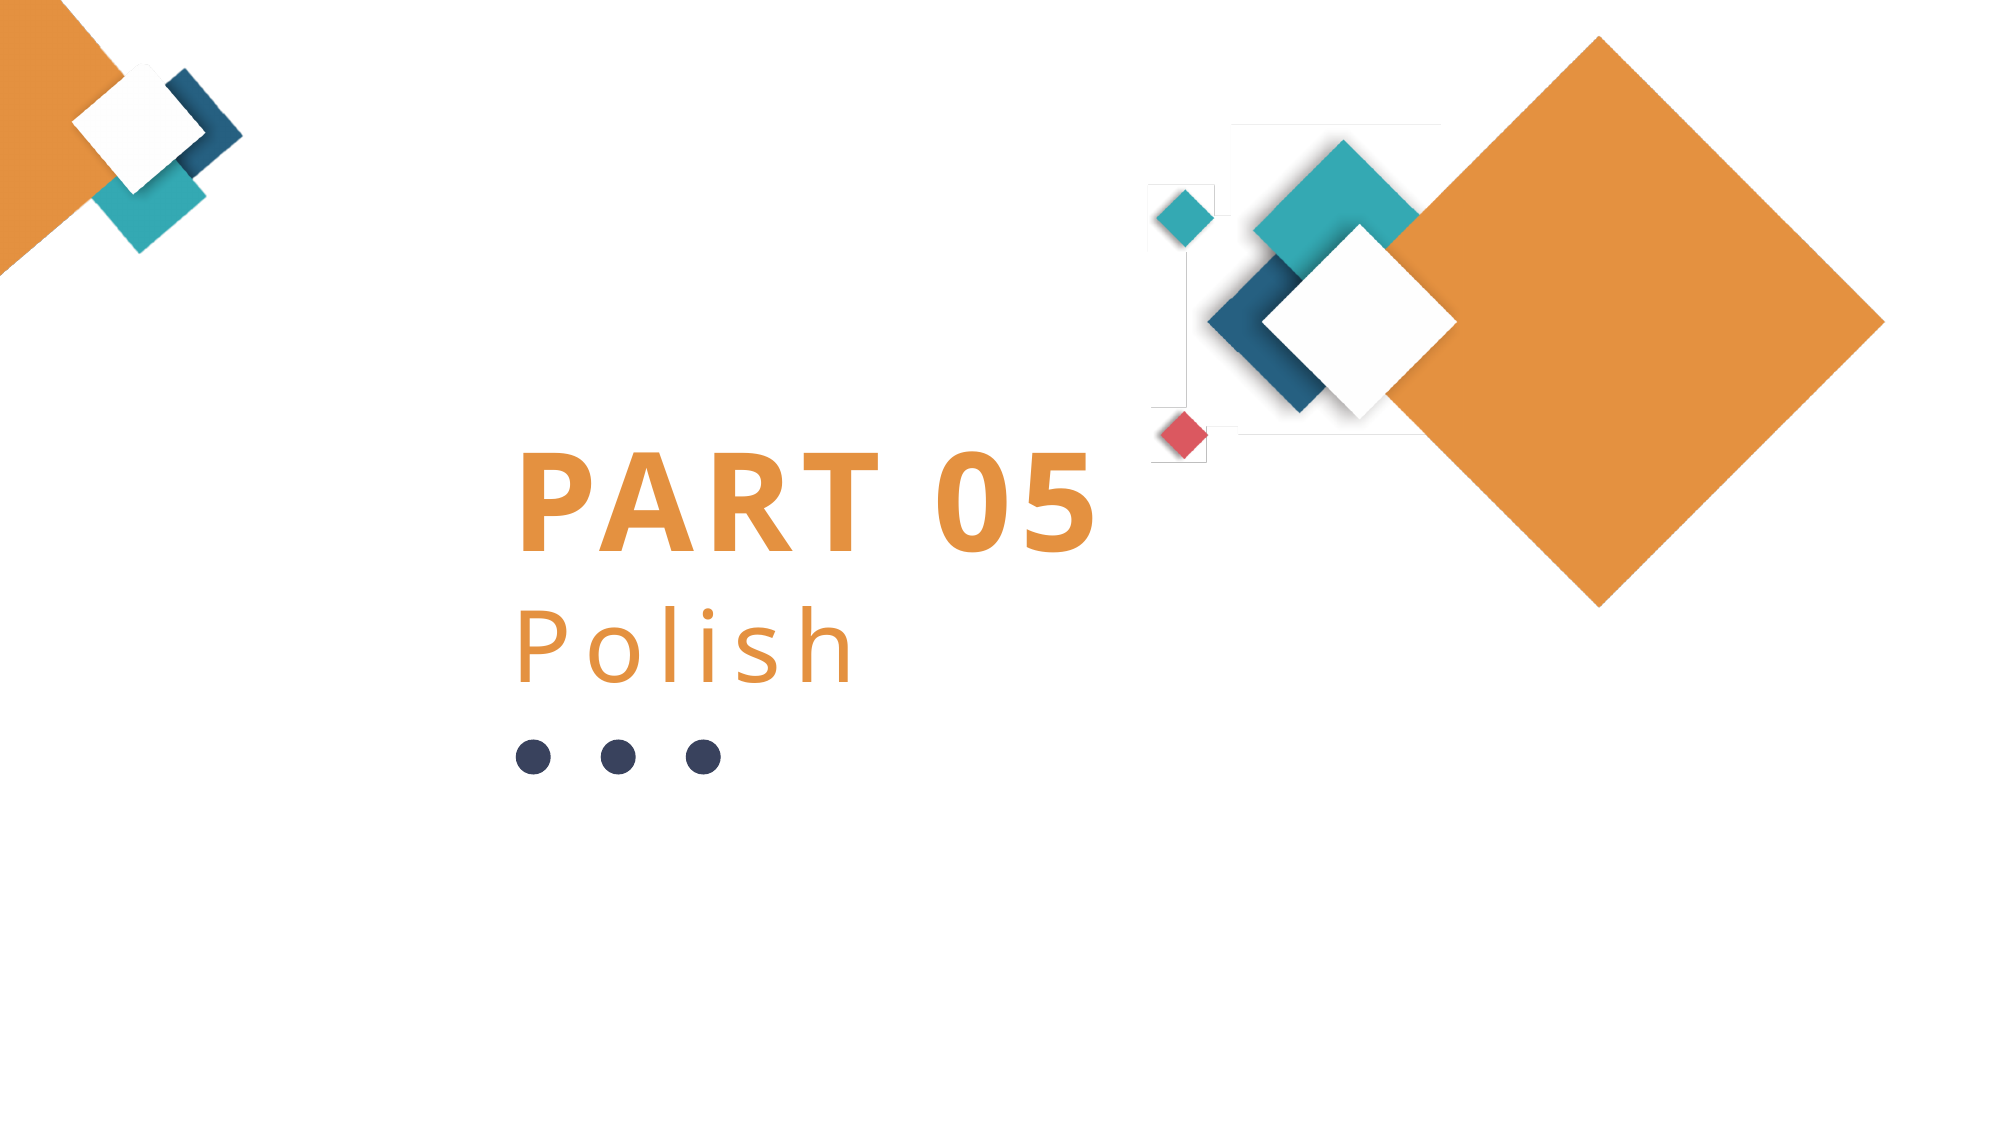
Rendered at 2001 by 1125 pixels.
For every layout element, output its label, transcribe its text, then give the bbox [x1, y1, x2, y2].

picture [1144, 32, 1887, 611]
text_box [515, 739, 721, 775]
text_box PART 05 [497, 406, 1139, 575]
text_box Polish [497, 575, 1592, 710]
picture [0, 0, 296, 337]
